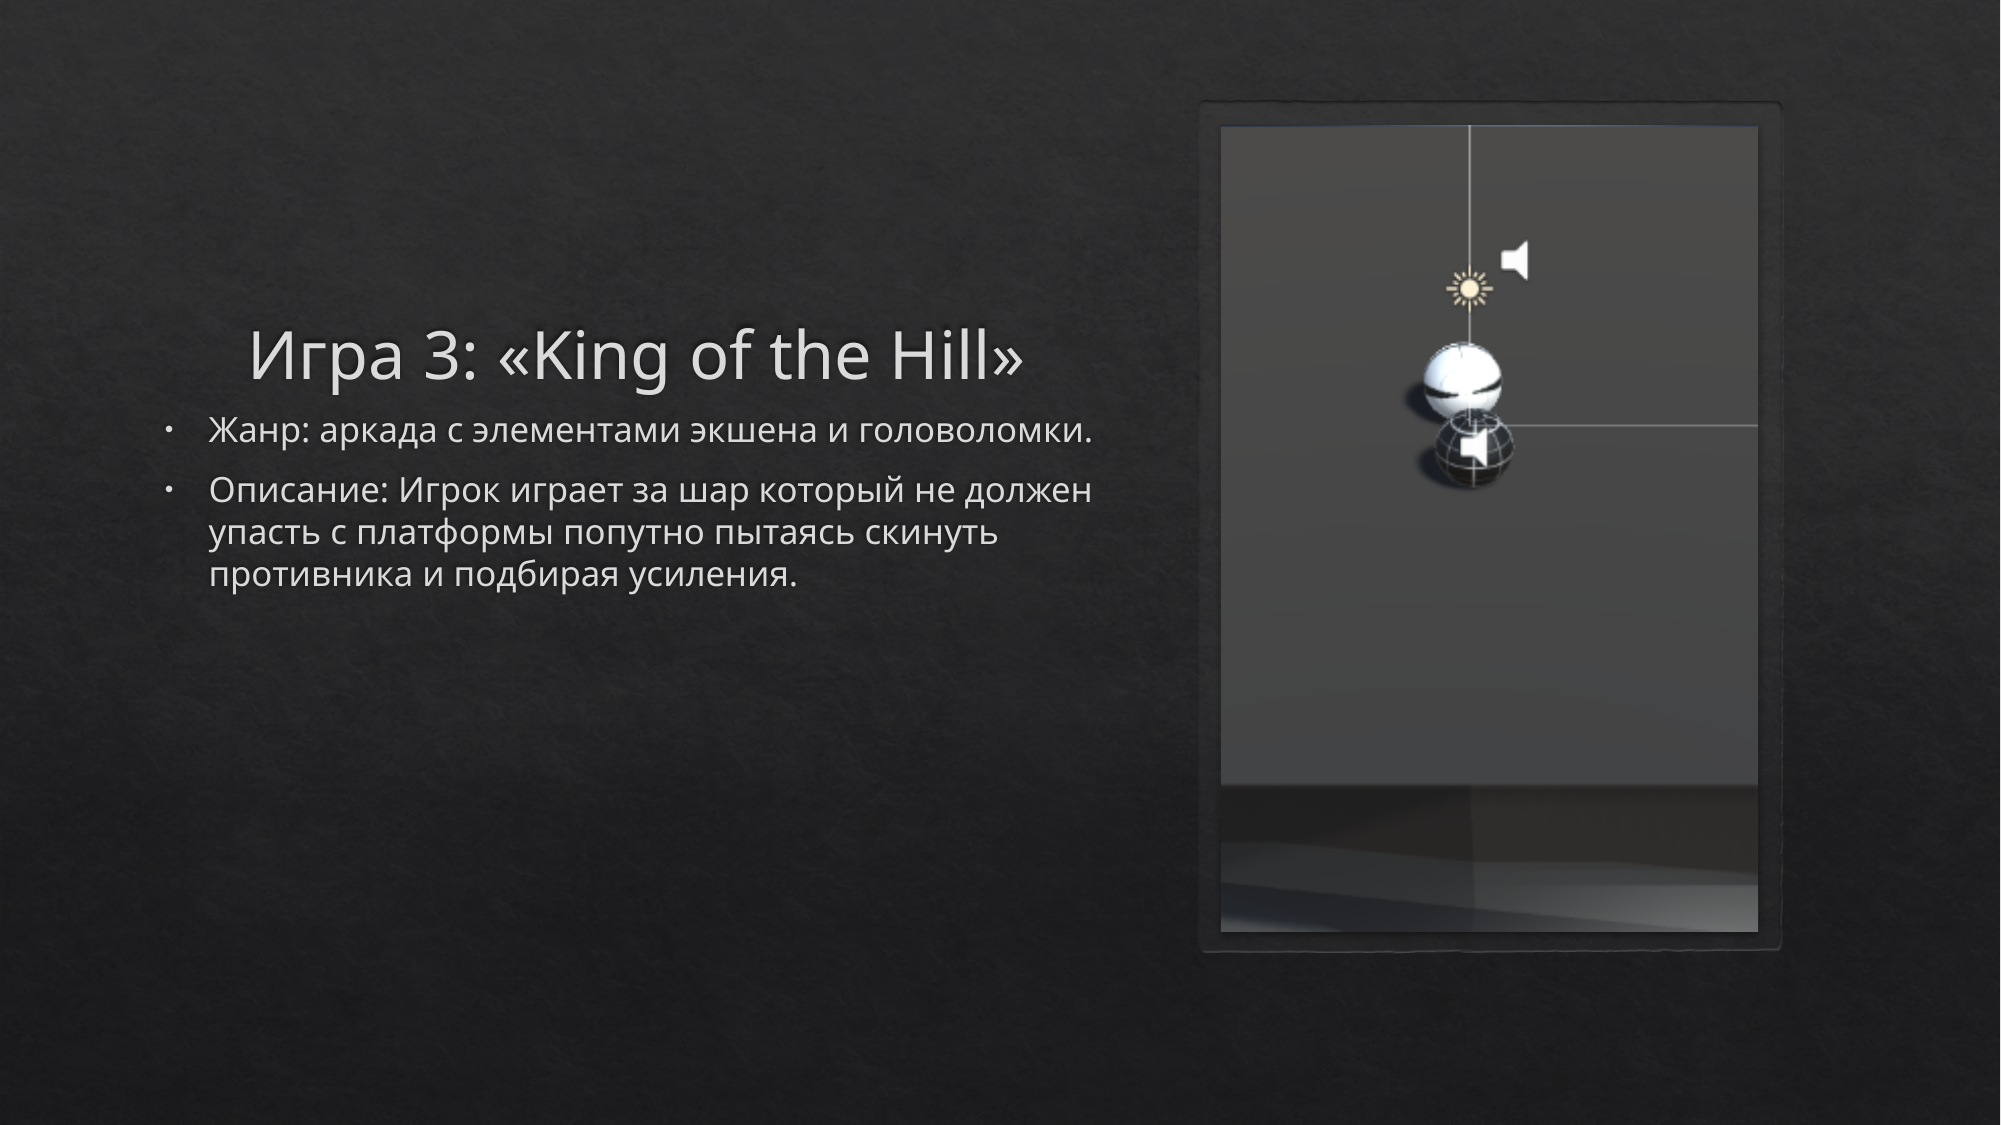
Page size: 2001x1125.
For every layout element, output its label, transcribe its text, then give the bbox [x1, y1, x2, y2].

title Игра 3: «King of the Hill» [149, 100, 1124, 397]
picture [1196, 99, 1785, 954]
list Жанр: аркада с элементами экшена и головоломки. Описание: Игрок играет за шар который не должен упасть с платформы попутно пытаясь скинуть противника и подбирая усиления. [149, 400, 1124, 639]
